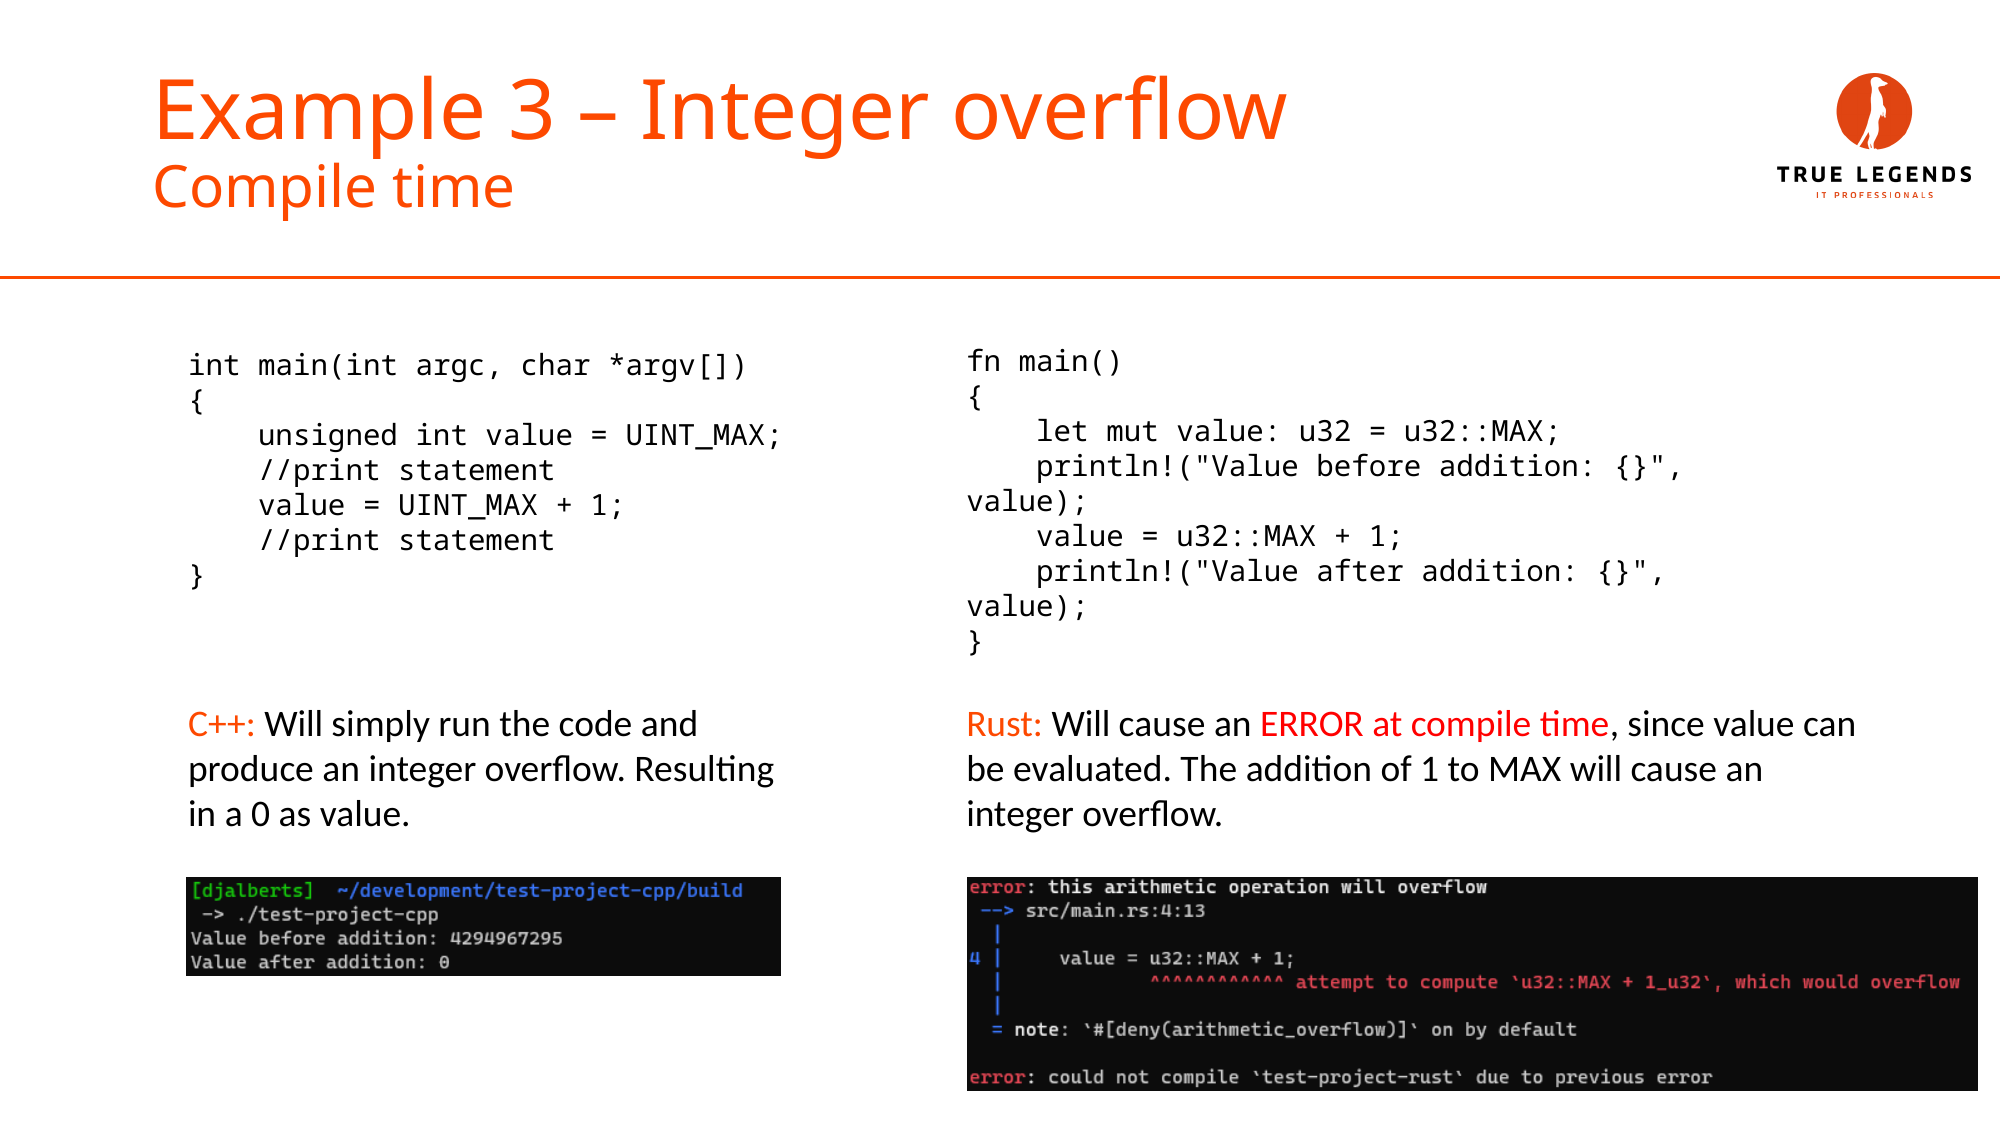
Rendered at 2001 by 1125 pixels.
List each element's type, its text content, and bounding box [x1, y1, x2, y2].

text_box C++: Will simply run the code and produce an integer overflow. Resulting in a 0 as value. [173, 691, 816, 887]
text_box int main(int argc, char *argv[]) { unsigned int value = UINT_MAX; //print statement value = UINT_MAX + 1; //print statement } [173, 339, 939, 599]
text_box fn main() { let mut value: u32 = u32::MAX; println!("Value before addition: {}", value); value = u32::MAX + 1; println!("Value after addition: {}", value); } [951, 334, 1789, 665]
picture [1777, 73, 1971, 198]
picture [967, 876, 1978, 1091]
title Example 3 – Integer overflow Compile time [137, 59, 1573, 278]
text_box Rust: Will cause an ERROR at compile time, since value can be evaluated. The addition of 1 to MAX will cause an integer overflow. [951, 691, 1891, 842]
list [186, 876, 781, 976]
